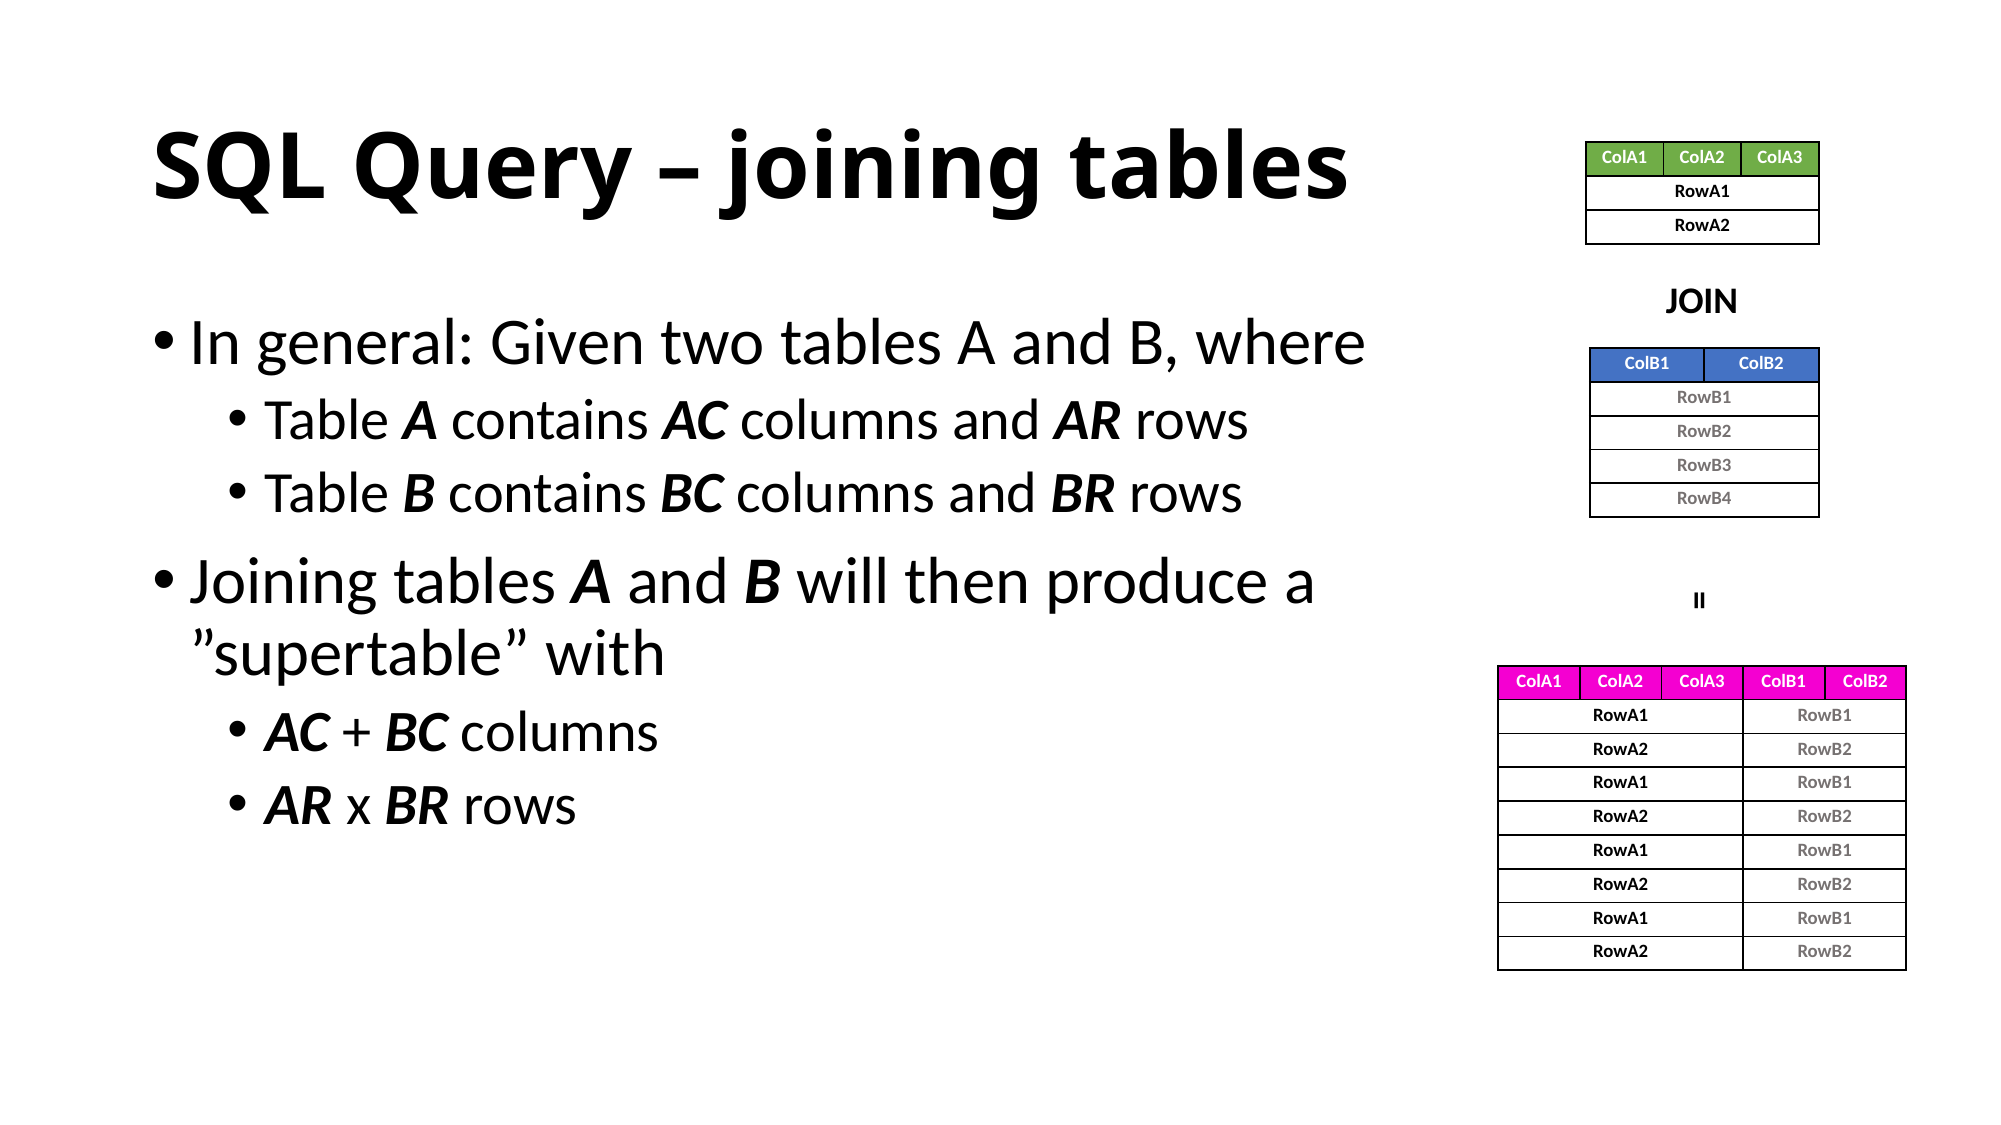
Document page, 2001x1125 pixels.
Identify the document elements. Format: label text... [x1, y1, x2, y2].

table_header ColA2 [1581, 667, 1661, 699]
table_cell RowA1 [1499, 768, 1742, 800]
title SQL Query – joining tables [137, 59, 1863, 278]
table_cell RowB2 [1744, 870, 1905, 902]
table_header ColA1 [1587, 143, 1663, 175]
table_cell RowA2 [1499, 937, 1742, 969]
table_cell RowB2 [1744, 937, 1905, 969]
table_cell RowB2 [1744, 734, 1905, 766]
text_box = [1672, 576, 1733, 625]
table_header ColA3 [1742, 143, 1818, 175]
table_cell RowA2 [1587, 211, 1818, 243]
table_cell RowB1 [1744, 768, 1905, 800]
table_cell RowB1 [1744, 700, 1905, 733]
table_cell RowA1 [1587, 177, 1818, 209]
table_cell RowA1 [1499, 700, 1742, 733]
table_header ColA2 [1664, 143, 1740, 175]
table_cell RowA2 [1499, 734, 1742, 766]
table_header ColB1 [1591, 349, 1703, 381]
table_cell RowB4 [1591, 484, 1818, 516]
table_cell RowB3 [1591, 450, 1818, 482]
table_cell RowA2 [1499, 870, 1742, 902]
table_cell RowB2 [1744, 802, 1905, 834]
table_cell RowA2 [1499, 802, 1742, 834]
table_header ColB2 [1705, 349, 1818, 381]
list In general: Given two tables A and B, where Table A contains AC columns and AR rows Table B contains BC columns and BR rows Joining tables A and B will then produce a ”supertable” with AC + BC columns AR x BR rows [137, 299, 1416, 1014]
table_header ColA1 [1499, 667, 1579, 699]
table_header ColA3 [1662, 667, 1742, 699]
table_cell RowB1 [1591, 383, 1818, 415]
table_header ColB1 [1744, 667, 1824, 699]
table_header ColB2 [1826, 667, 1905, 699]
table_cell RowB1 [1744, 836, 1905, 868]
table_cell RowA1 [1499, 836, 1742, 868]
table_cell RowB1 [1744, 903, 1905, 936]
text_box JOIN [1651, 269, 1754, 329]
table_cell RowA1 [1499, 903, 1742, 936]
table_cell RowB2 [1591, 417, 1818, 449]
